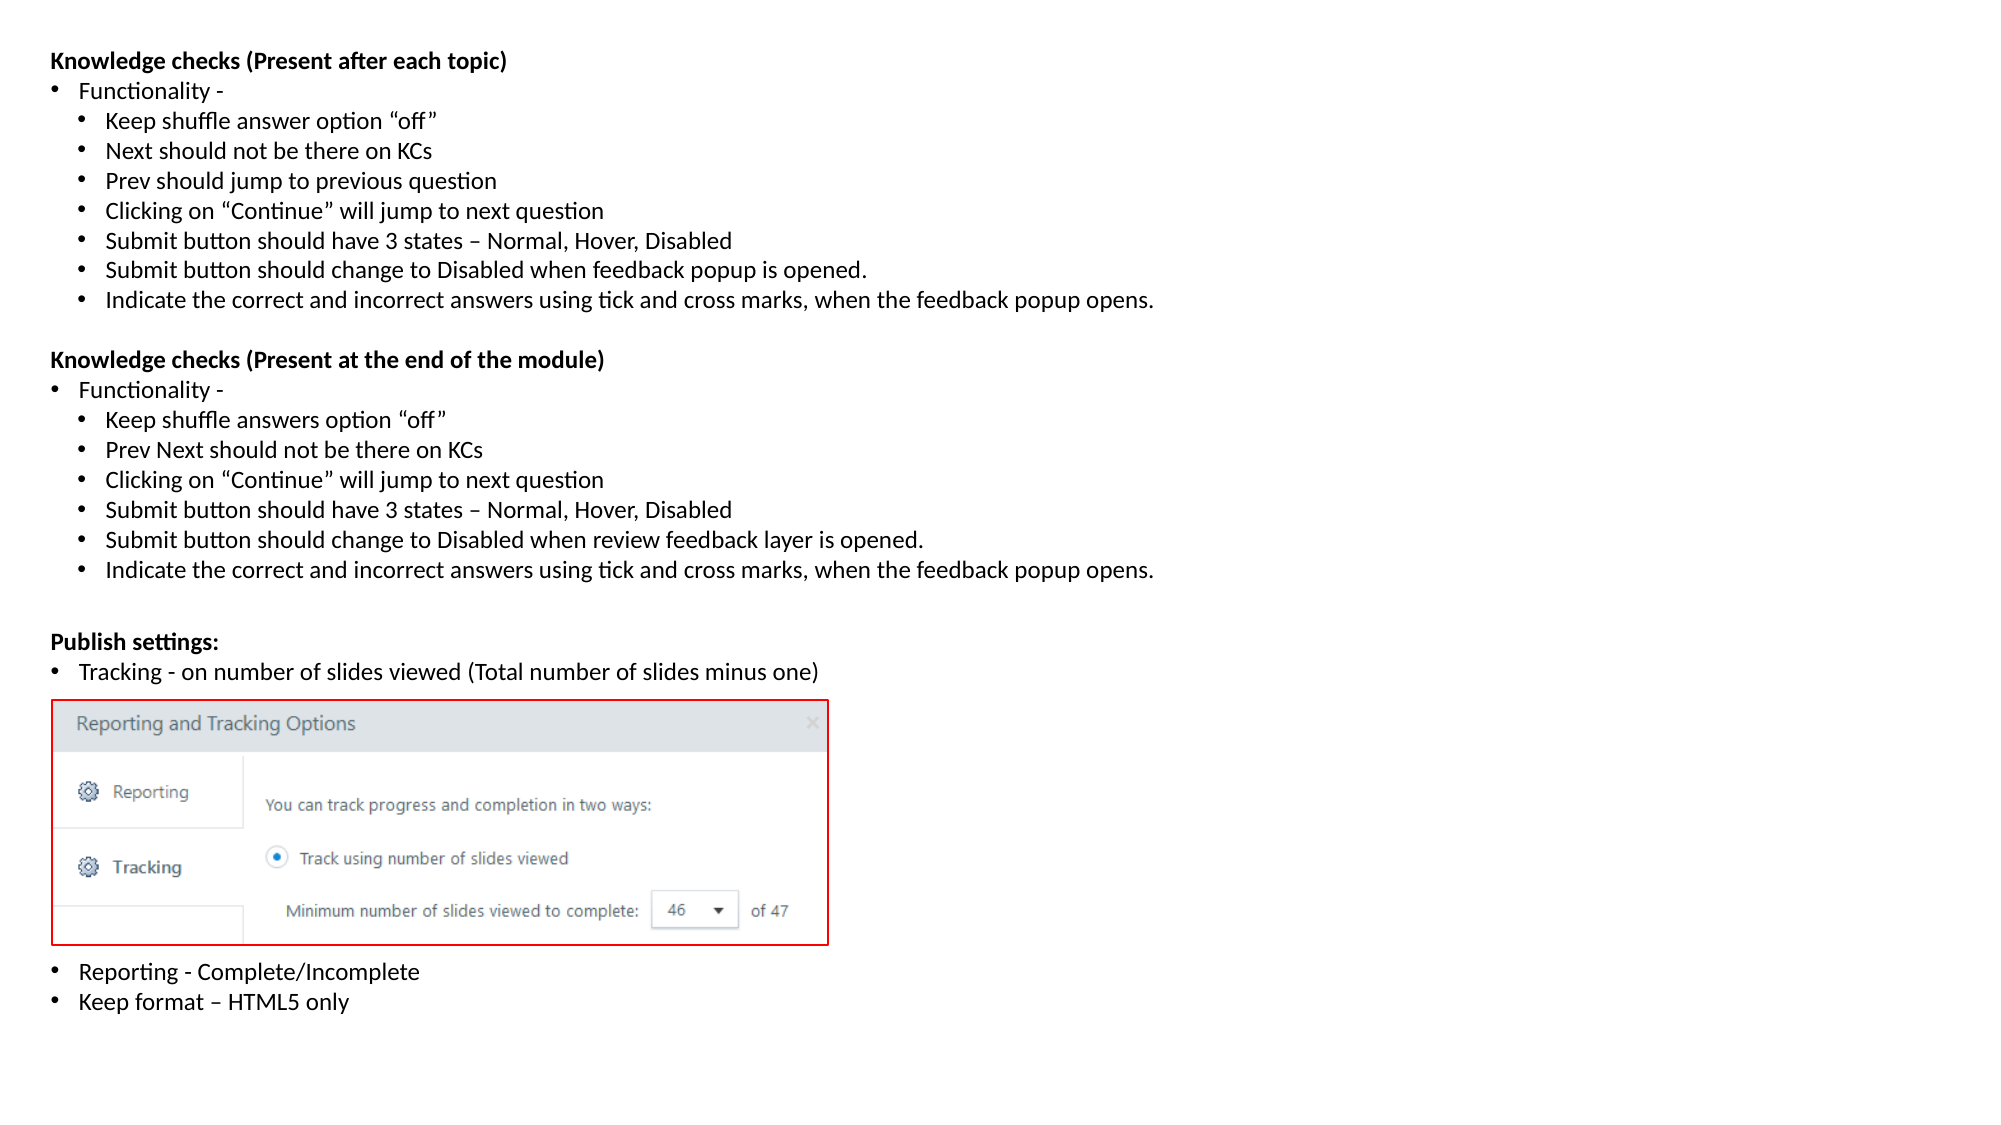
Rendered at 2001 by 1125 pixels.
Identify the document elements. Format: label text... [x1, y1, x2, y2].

text_box Publish settings: Tracking - on number of slides viewed (Total number of slides minus one) Reporting - Complete/Incomplete Keep format – HTML5 only [35, 618, 964, 1023]
picture [53, 701, 827, 945]
text_box Knowledge checks (Present after each topic) Functionality - Keep shuffle answer option “off” Next should not be there on KCs Prev should jump to previous question Clicking on “Continue” will jump to next question Submit button should have 3 states – Normal, Hover, Disabled Submit button should change to Disabled when feedback popup is opened. Indicate the correct and incorrect answers using tick and cross marks, when the feedback popup opens. Knowledge checks (Present at the end of the module) Functionality - Keep shuffle answers option “off” Prev Next should not be there on KCs Clicking on “Continue” will jump to next question Submit button should have 3 states – Normal, Hover, Disabled Submit button should change to Disabled when review feedback layer is opened. Indicate the correct and incorrect answers using tick and cross marks, when the feedback popup opens. [35, 37, 1969, 591]
